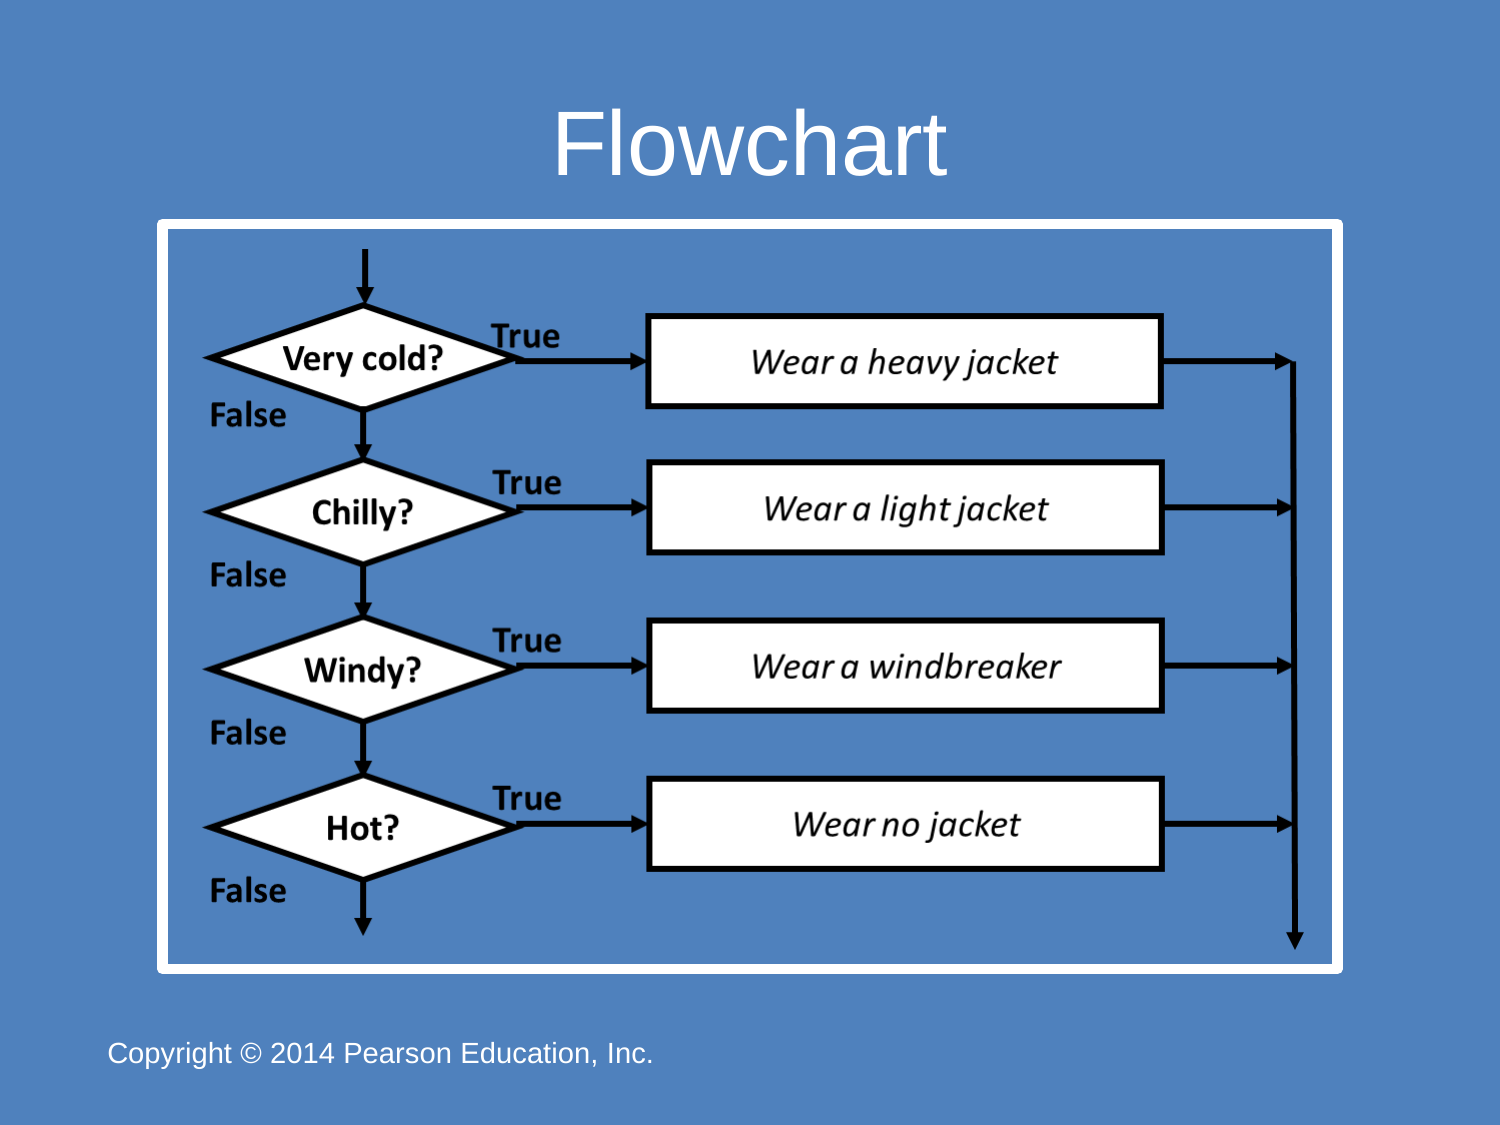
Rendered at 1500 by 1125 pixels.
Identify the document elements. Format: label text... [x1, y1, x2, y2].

text_box [160, 222, 1340, 971]
picture [186, 249, 1314, 970]
title Flowchart [75, 45, 1425, 233]
